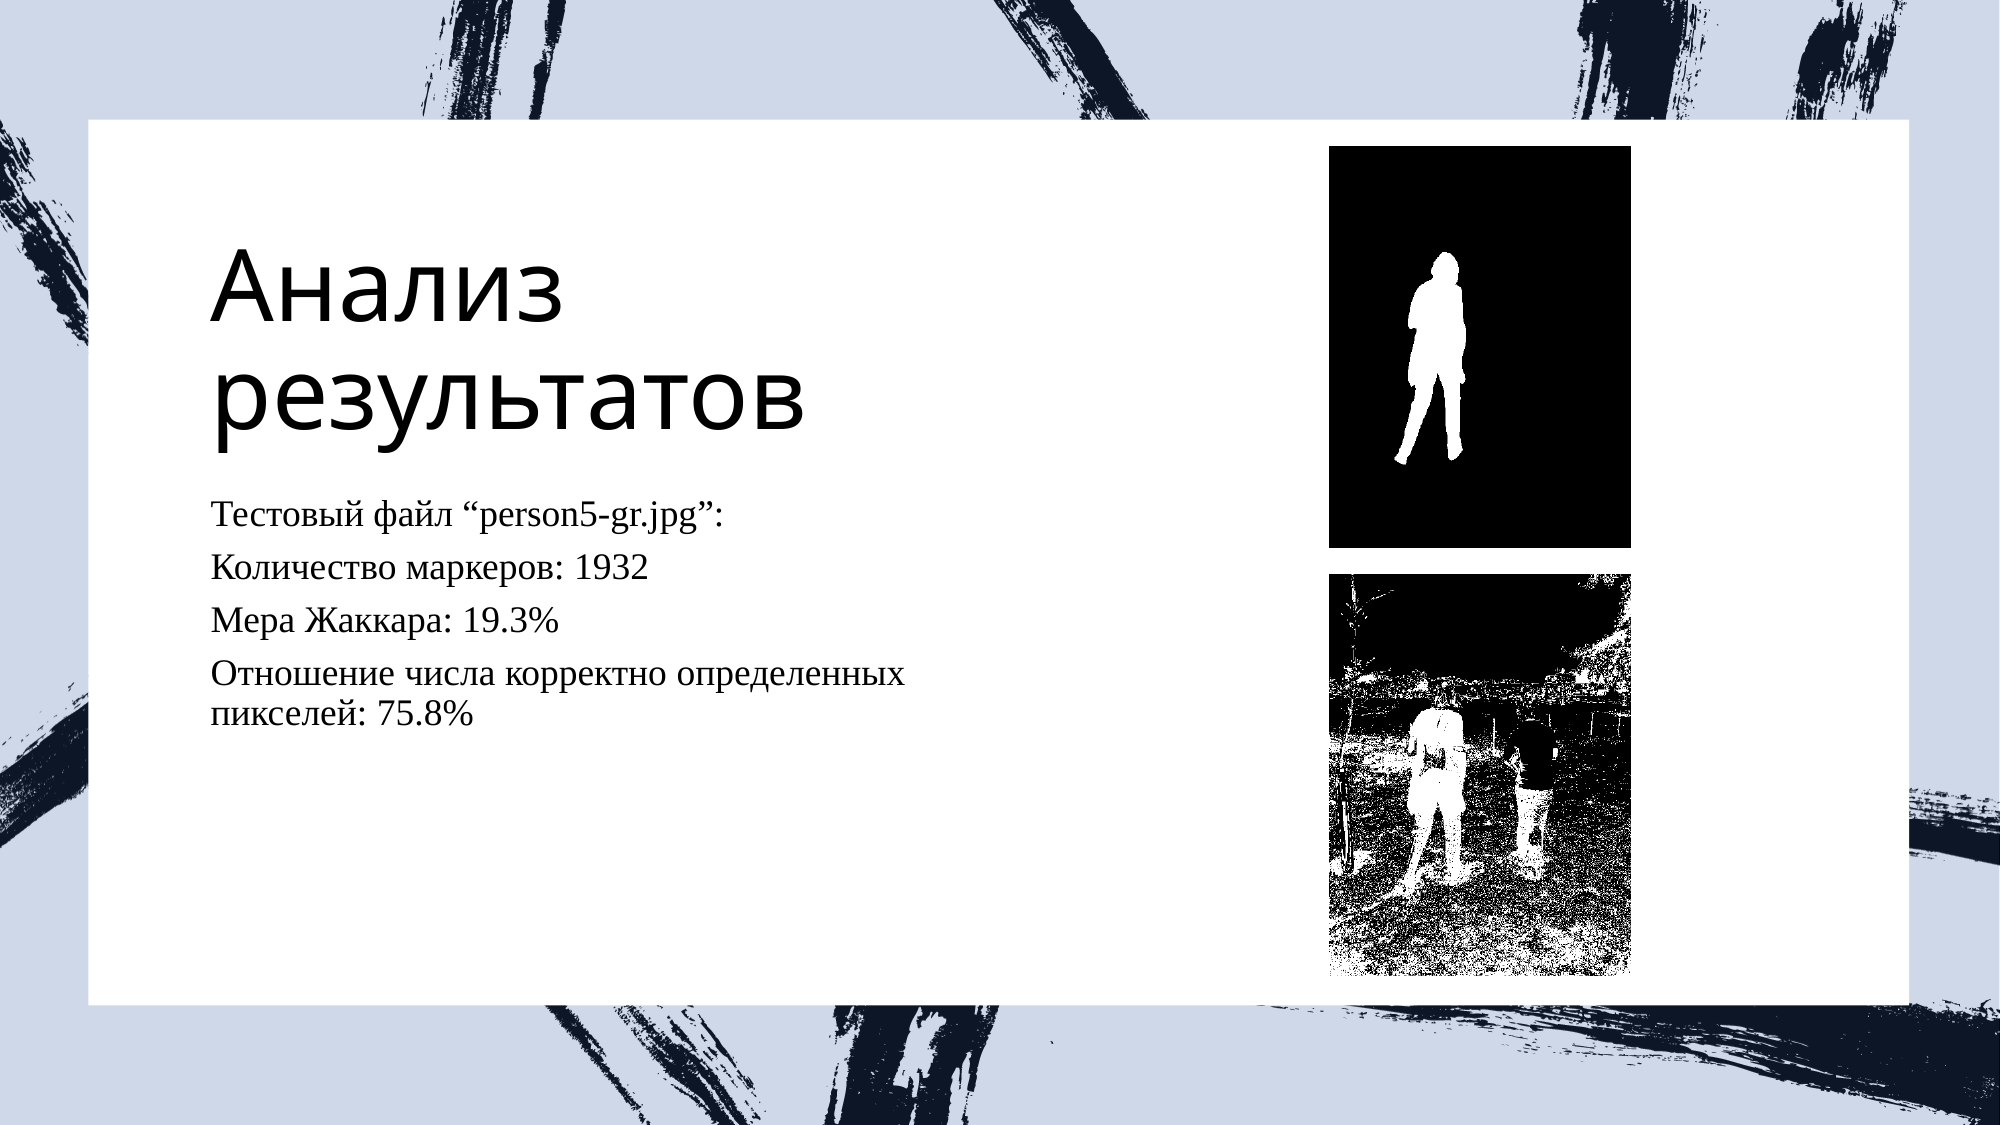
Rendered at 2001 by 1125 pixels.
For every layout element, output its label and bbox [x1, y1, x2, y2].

picture [0, 0, 2000, 1125]
list [1329, 574, 1631, 976]
